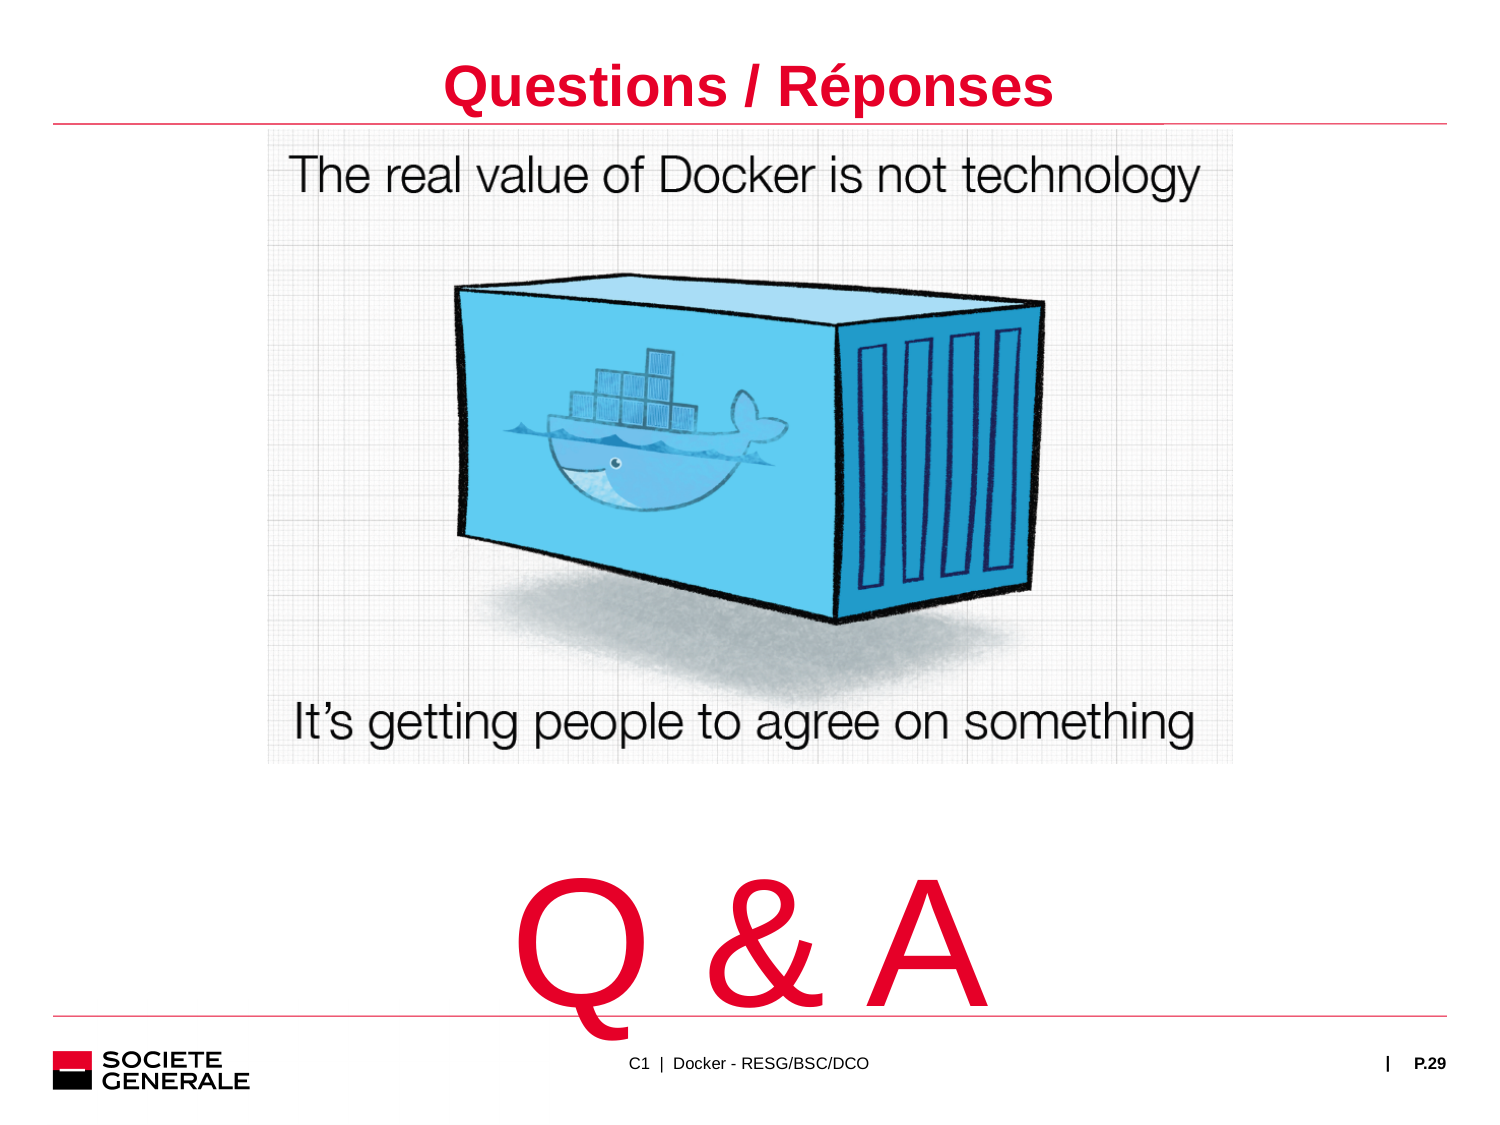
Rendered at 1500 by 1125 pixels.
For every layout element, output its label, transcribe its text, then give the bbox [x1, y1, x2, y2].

text_box P.29 [1387, 1052, 1447, 1125]
text_box Q & A [495, 815, 1004, 1051]
text_box C1 | Docker - RESG/BSC/DCO [454, 1052, 1045, 1125]
picture [266, 129, 1233, 764]
text_box Questions / Réponses [53, 42, 1447, 125]
picture [47, 999, 550, 1125]
